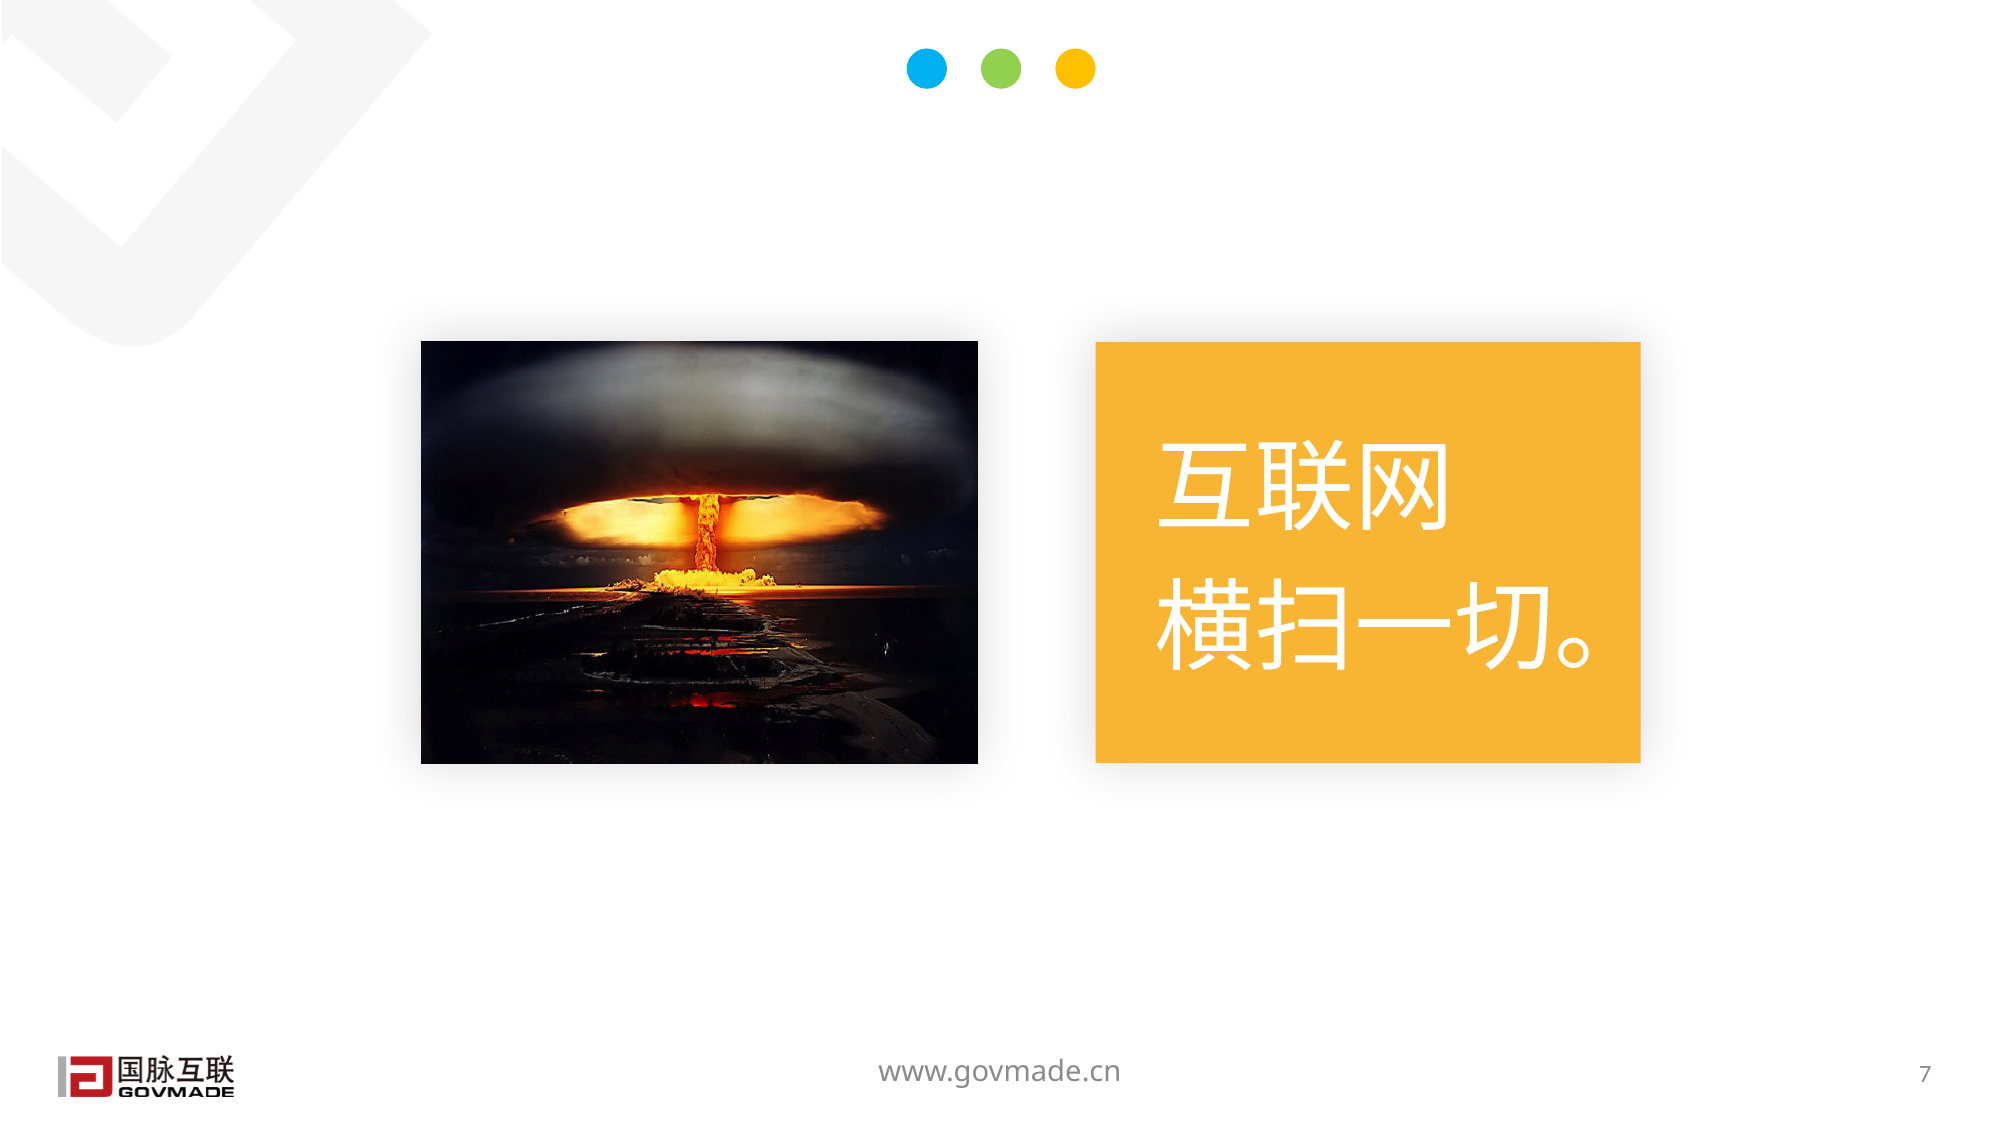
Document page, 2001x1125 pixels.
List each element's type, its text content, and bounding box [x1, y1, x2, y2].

picture [58, 1055, 234, 1097]
footer www.govmade.cn [662, 1042, 1338, 1103]
text_box [979, 47, 1023, 90]
text_box [1054, 47, 1097, 90]
picture [421, 341, 978, 764]
text_box 互联网 横扫一切。 [1095, 341, 1641, 764]
text_box [905, 47, 948, 90]
slide_number 7 [1496, 1042, 1947, 1103]
